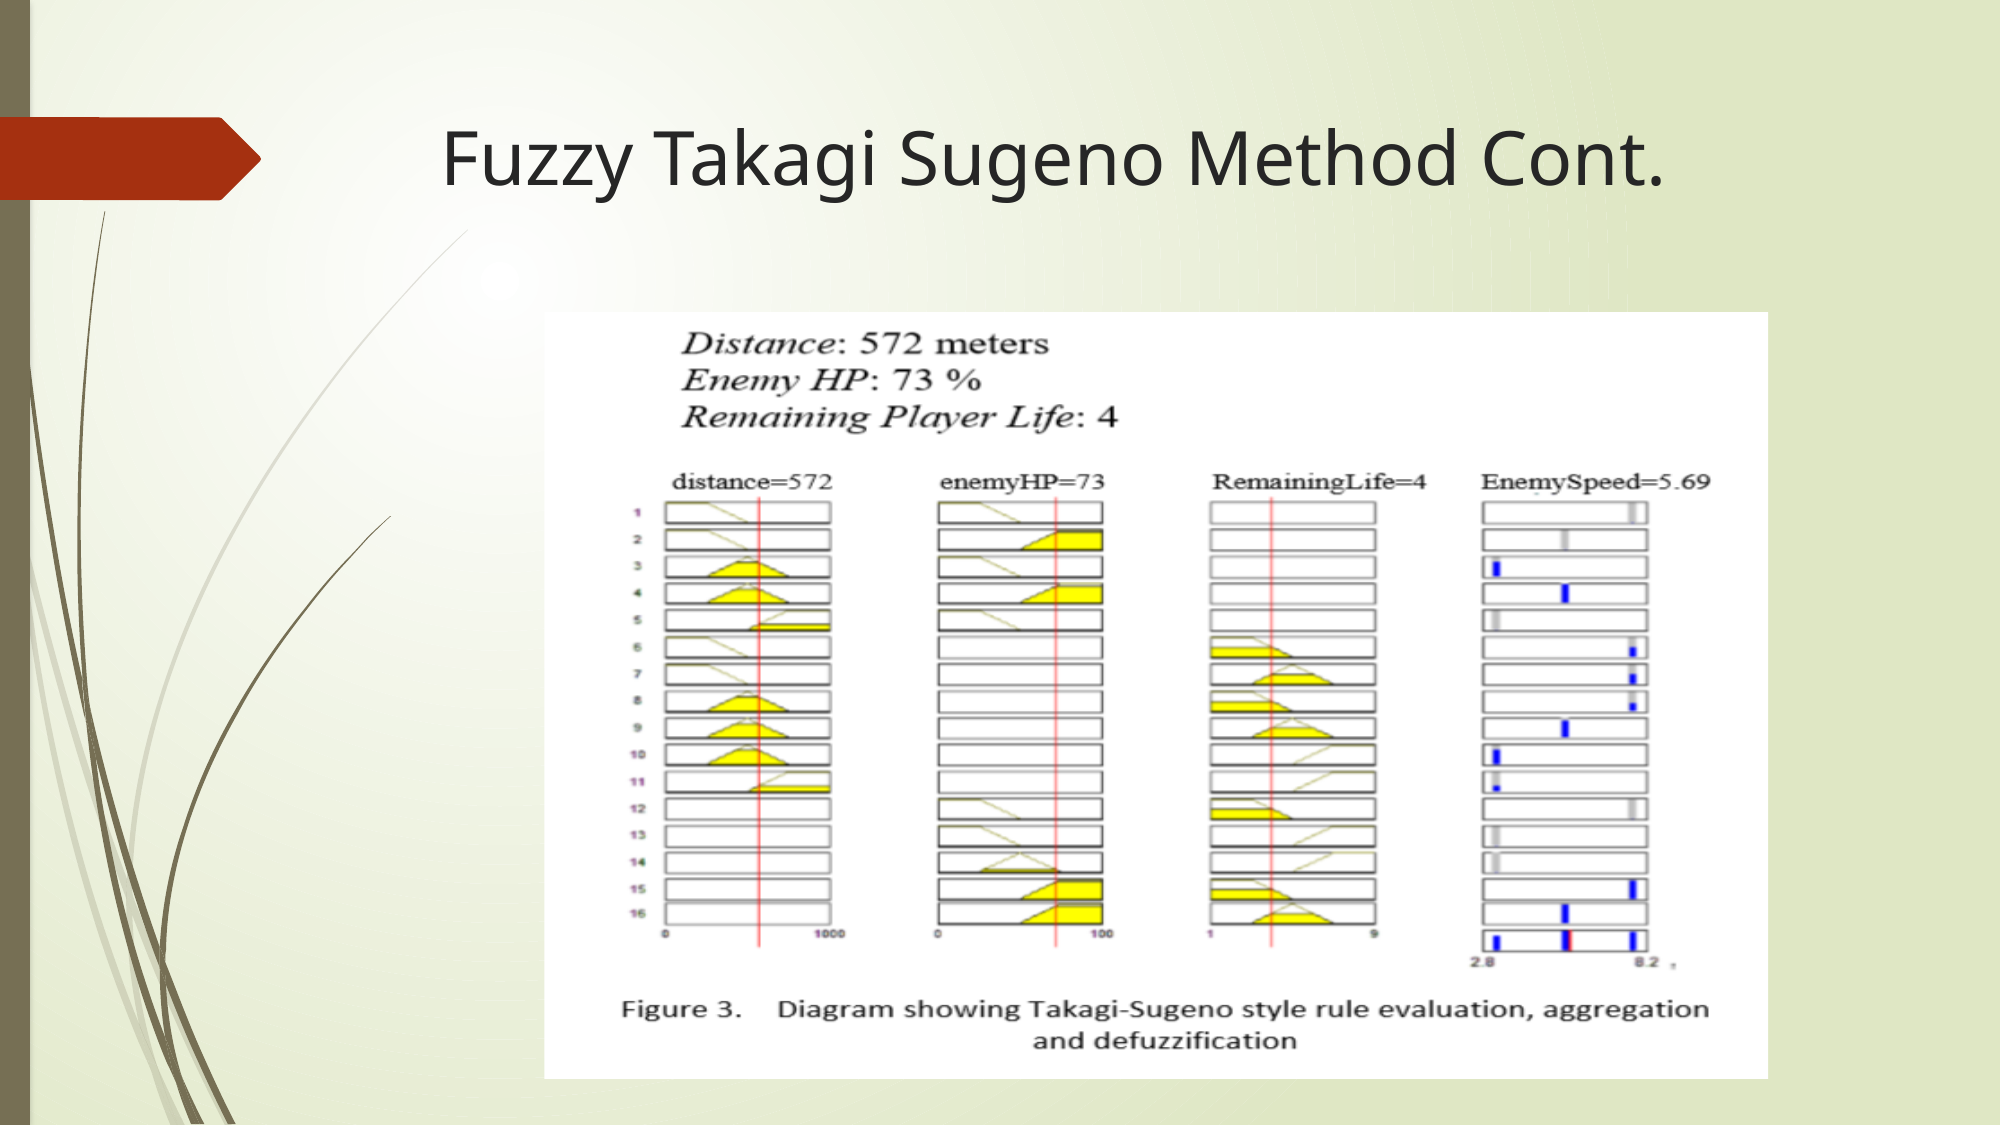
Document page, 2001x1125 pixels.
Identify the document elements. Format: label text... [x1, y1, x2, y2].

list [543, 312, 1769, 1079]
title Fuzzy Takagi Sugeno Method Cont. [425, 102, 1888, 313]
